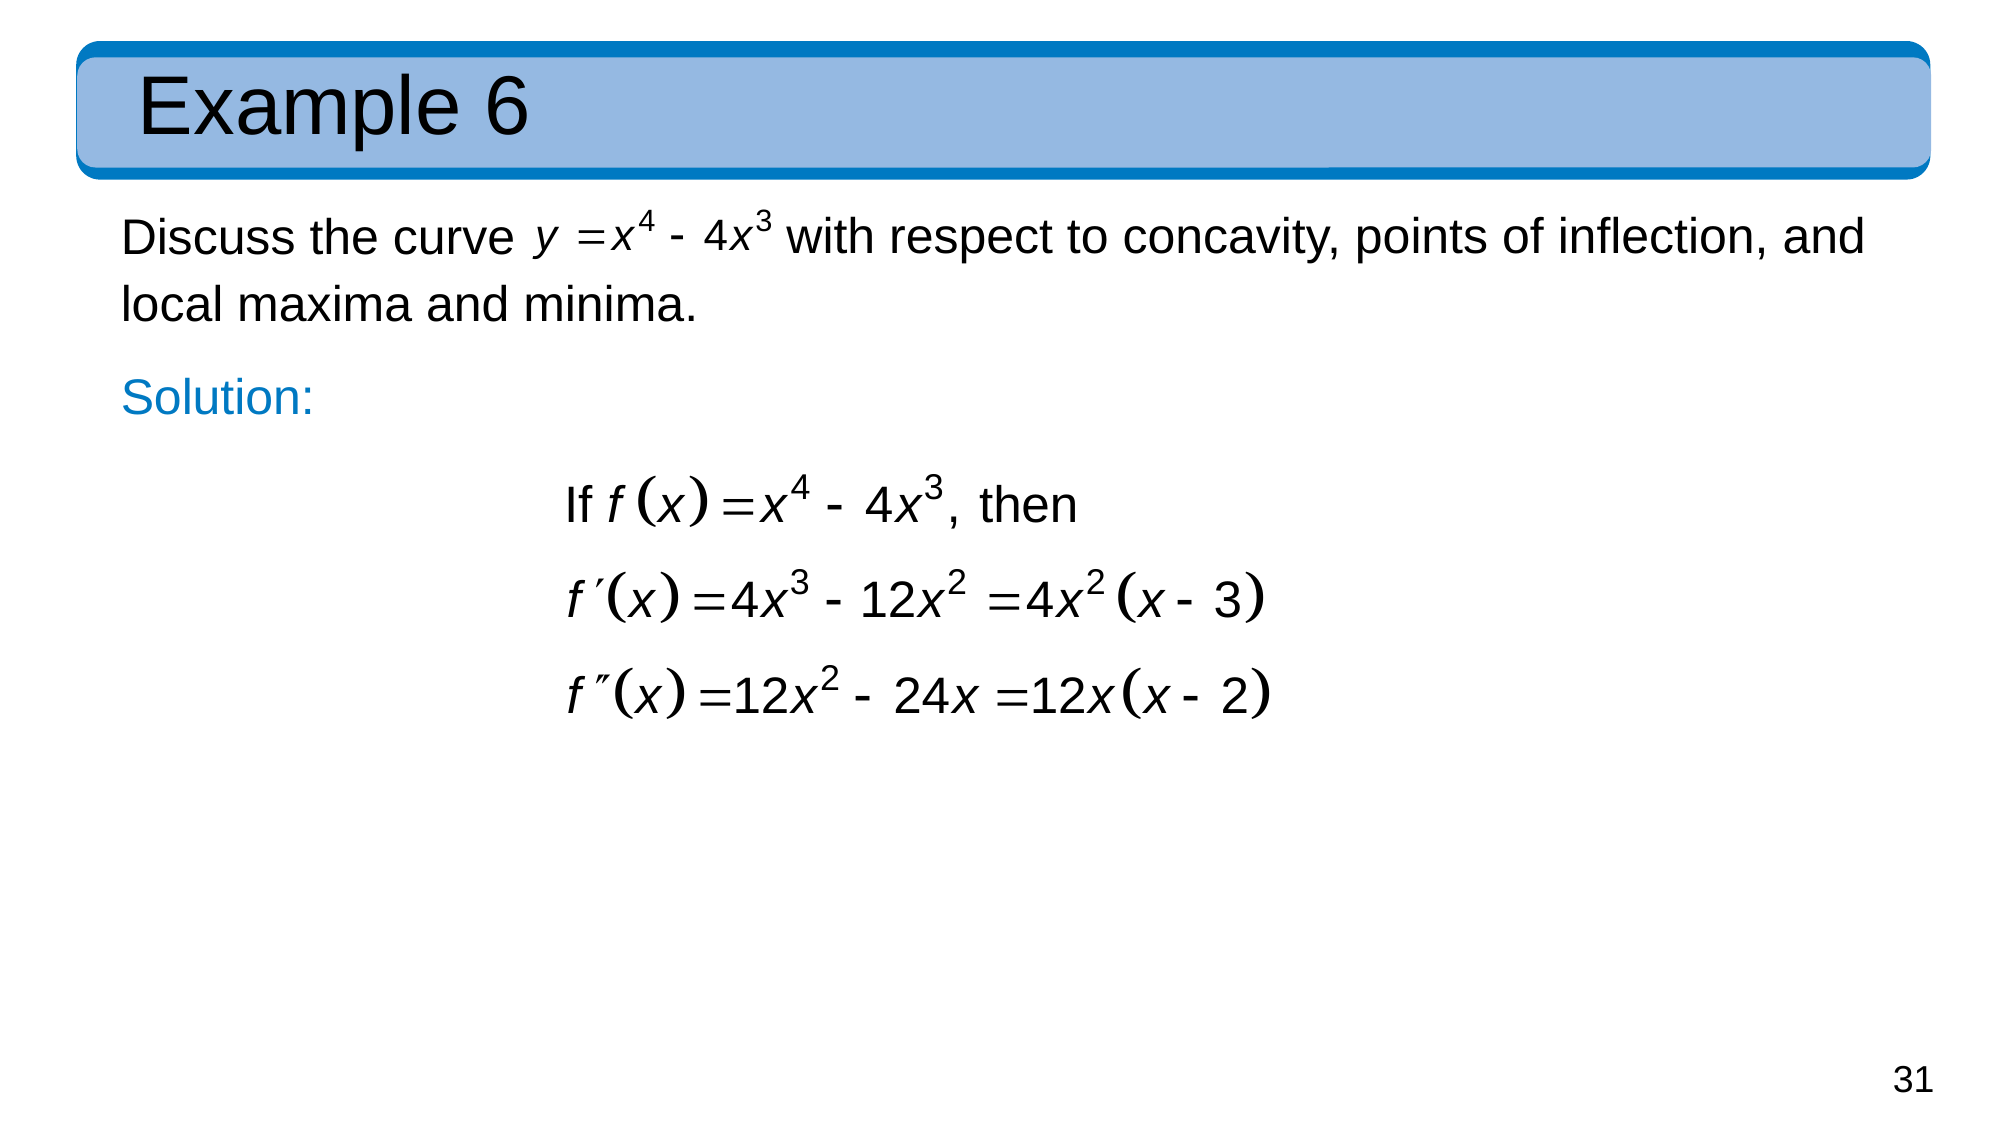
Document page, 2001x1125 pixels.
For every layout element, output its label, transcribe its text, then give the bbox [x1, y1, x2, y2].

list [563, 464, 1274, 739]
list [530, 202, 778, 267]
list local maxima and minima. Solution: [120, 271, 1880, 437]
list with respect to concavity, points of inflection, and [786, 209, 1894, 268]
title Example 6 [138, 62, 1863, 173]
list Discuss the curve [120, 211, 532, 271]
